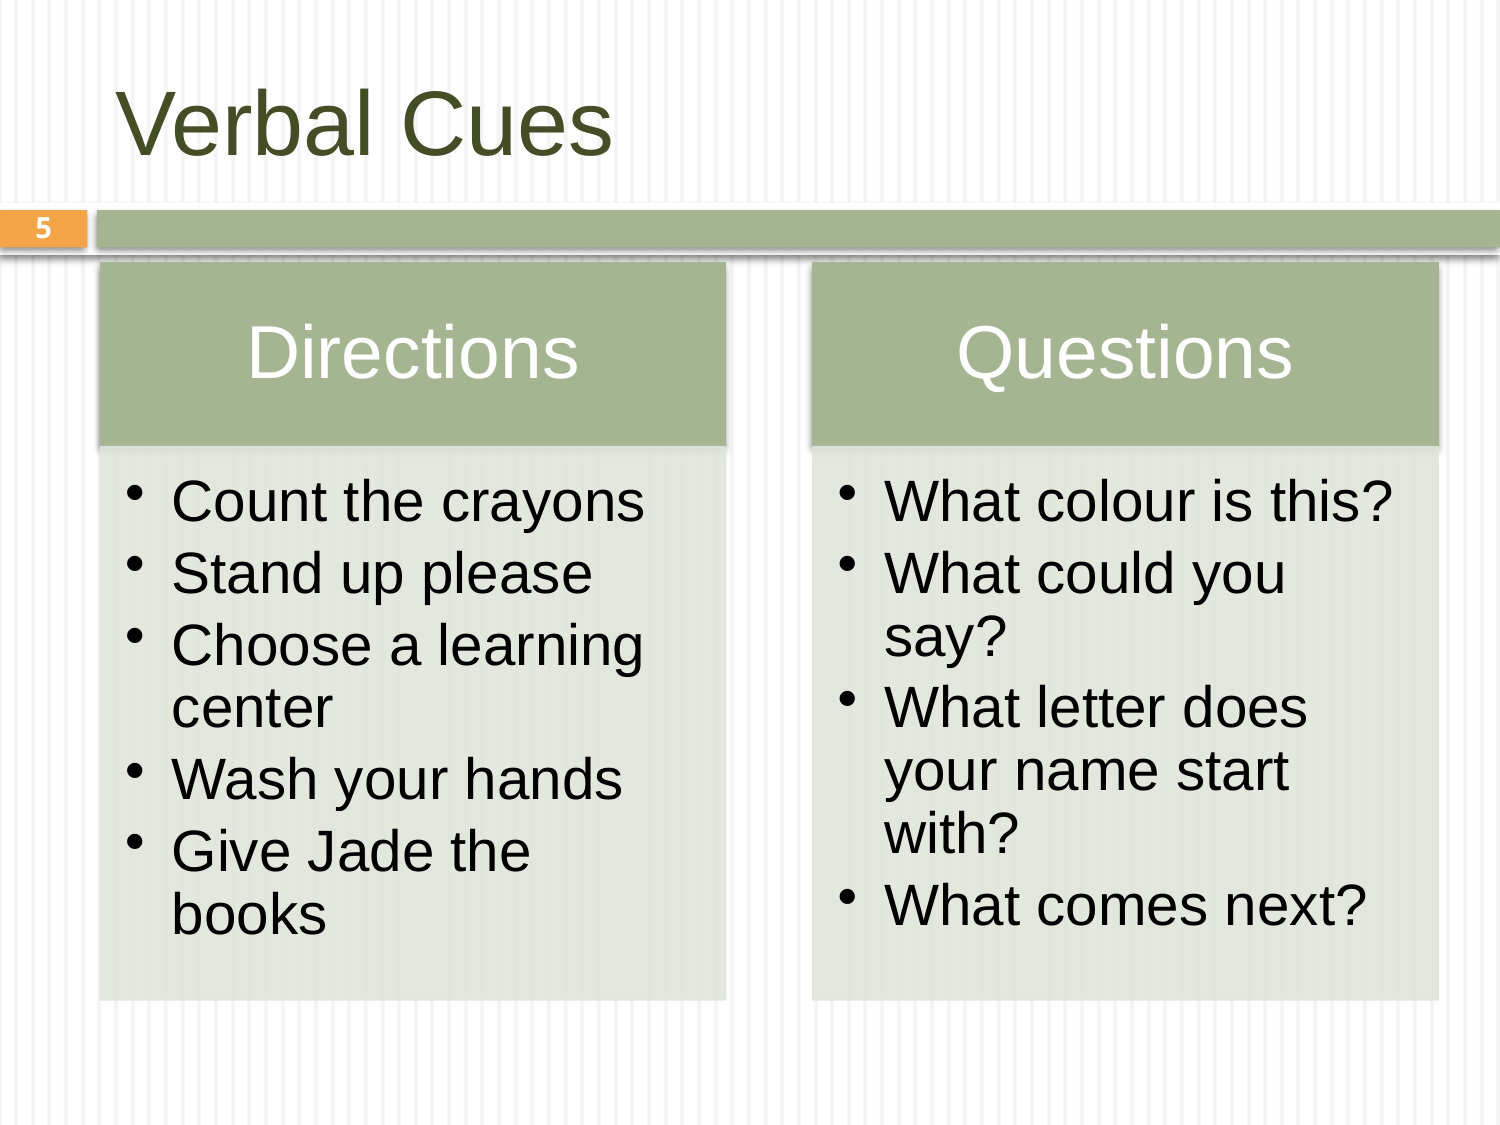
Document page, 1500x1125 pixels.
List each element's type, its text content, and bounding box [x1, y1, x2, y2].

title Verbal Cues [100, 37, 1438, 200]
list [100, 262, 1439, 1001]
slide_number 5 [0, 208, 88, 249]
